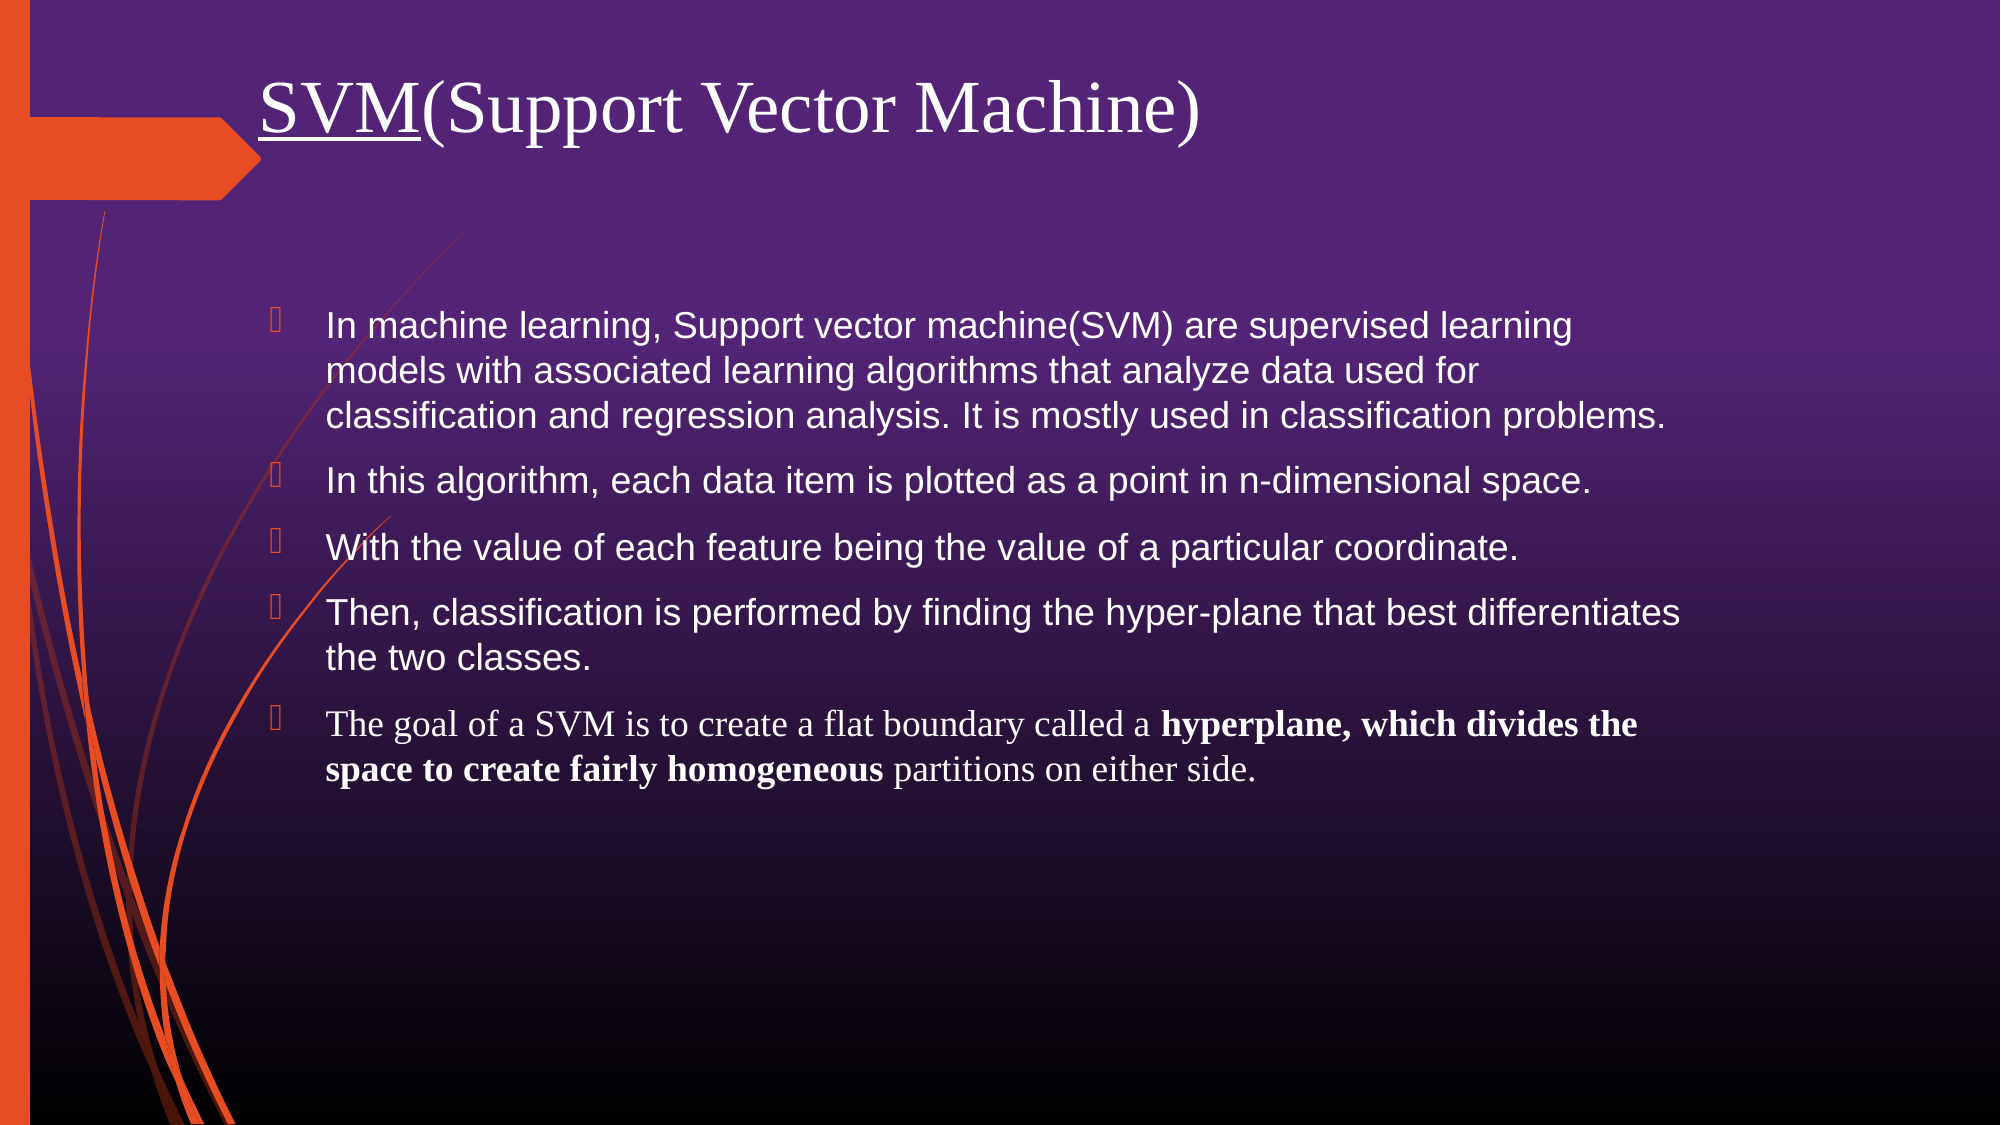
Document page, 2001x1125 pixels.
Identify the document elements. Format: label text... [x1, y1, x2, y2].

title SVM(Support Vector Machine) [243, 50, 1706, 261]
list In machine learning, Support vector machine(SVM) are supervised learning models with associated learning algorithms that analyze data used for classification and regression analysis. It is mostly used in classification problems. In this algorithm, each data item is plotted as a point in n-dimensional space. With the value of each feature being the value of a particular coordinate. Then, classification is performed by finding the hyper-plane that best differentiates the two classes. The goal of a SVM is to create a flat boundary called a hyperplane, which divides the space to create fairly homogeneous partitions on either side. [254, 293, 1717, 913]
